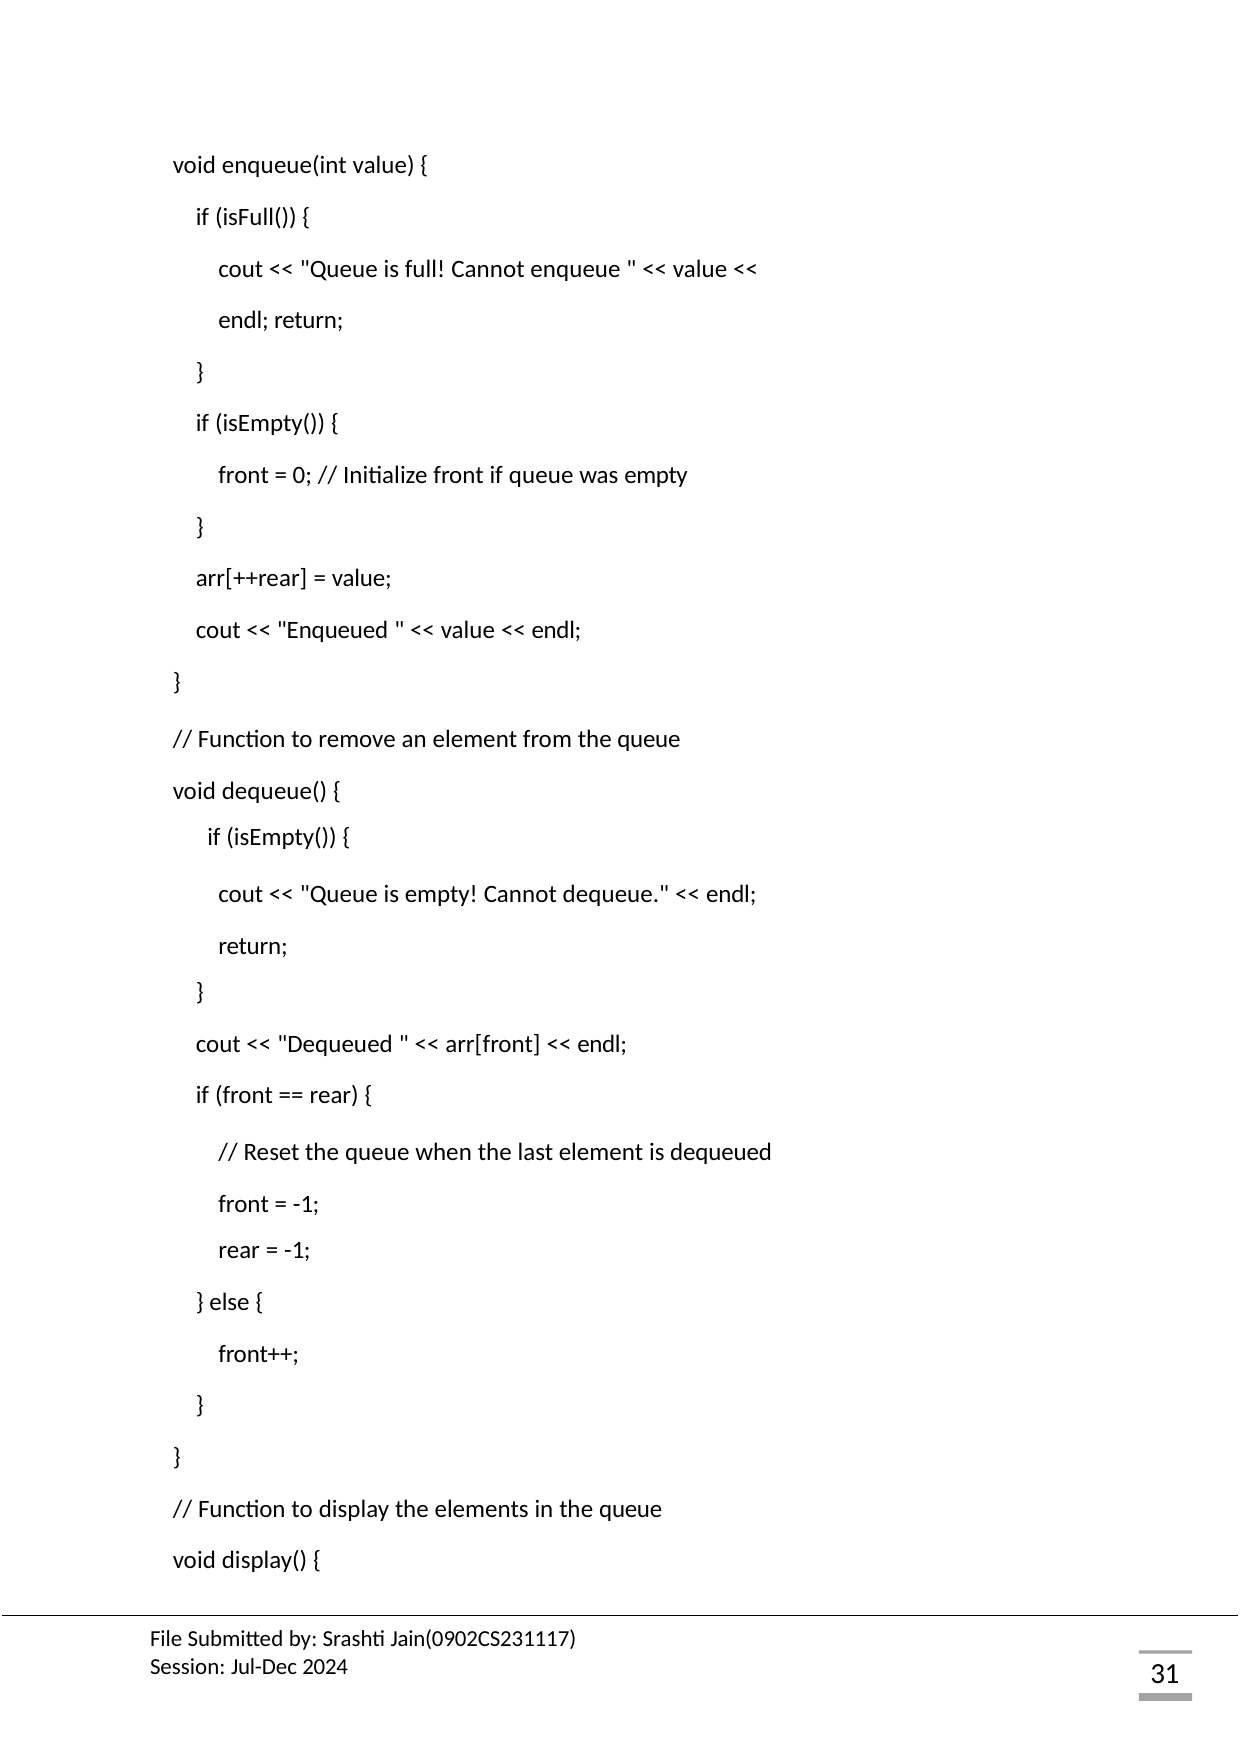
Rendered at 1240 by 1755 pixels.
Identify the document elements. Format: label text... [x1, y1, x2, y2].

slide_number 31 [1148, 1653, 1182, 1755]
text_box void enqueue(int value) { if (isFull()) { cout << "Queue is full! Cannot enqueue " << value << endl; return; } if (isEmpty()) { front = 0; // Initialize front if queue was empty } arr[++rear] = value; cout << "Enqueued " << value << endl; } // Function to remove an element from the queue void dequeue() { if (isEmpty()) { cout << "Queue is empty! Cannot dequeue." << endl; return; } cout << "Dequeued " << arr[front] << endl; if (front == rear) { // Reset the queue when the last element is dequeued front = -1; rear = -1; } else { front++; } } // Function to display the elements in the queue void display() { [170, 146, 815, 1574]
footer File Submitted by: Srashti Jain(0902CS231117) Session: Jul-Dec 2024 [147, 1622, 583, 1755]
